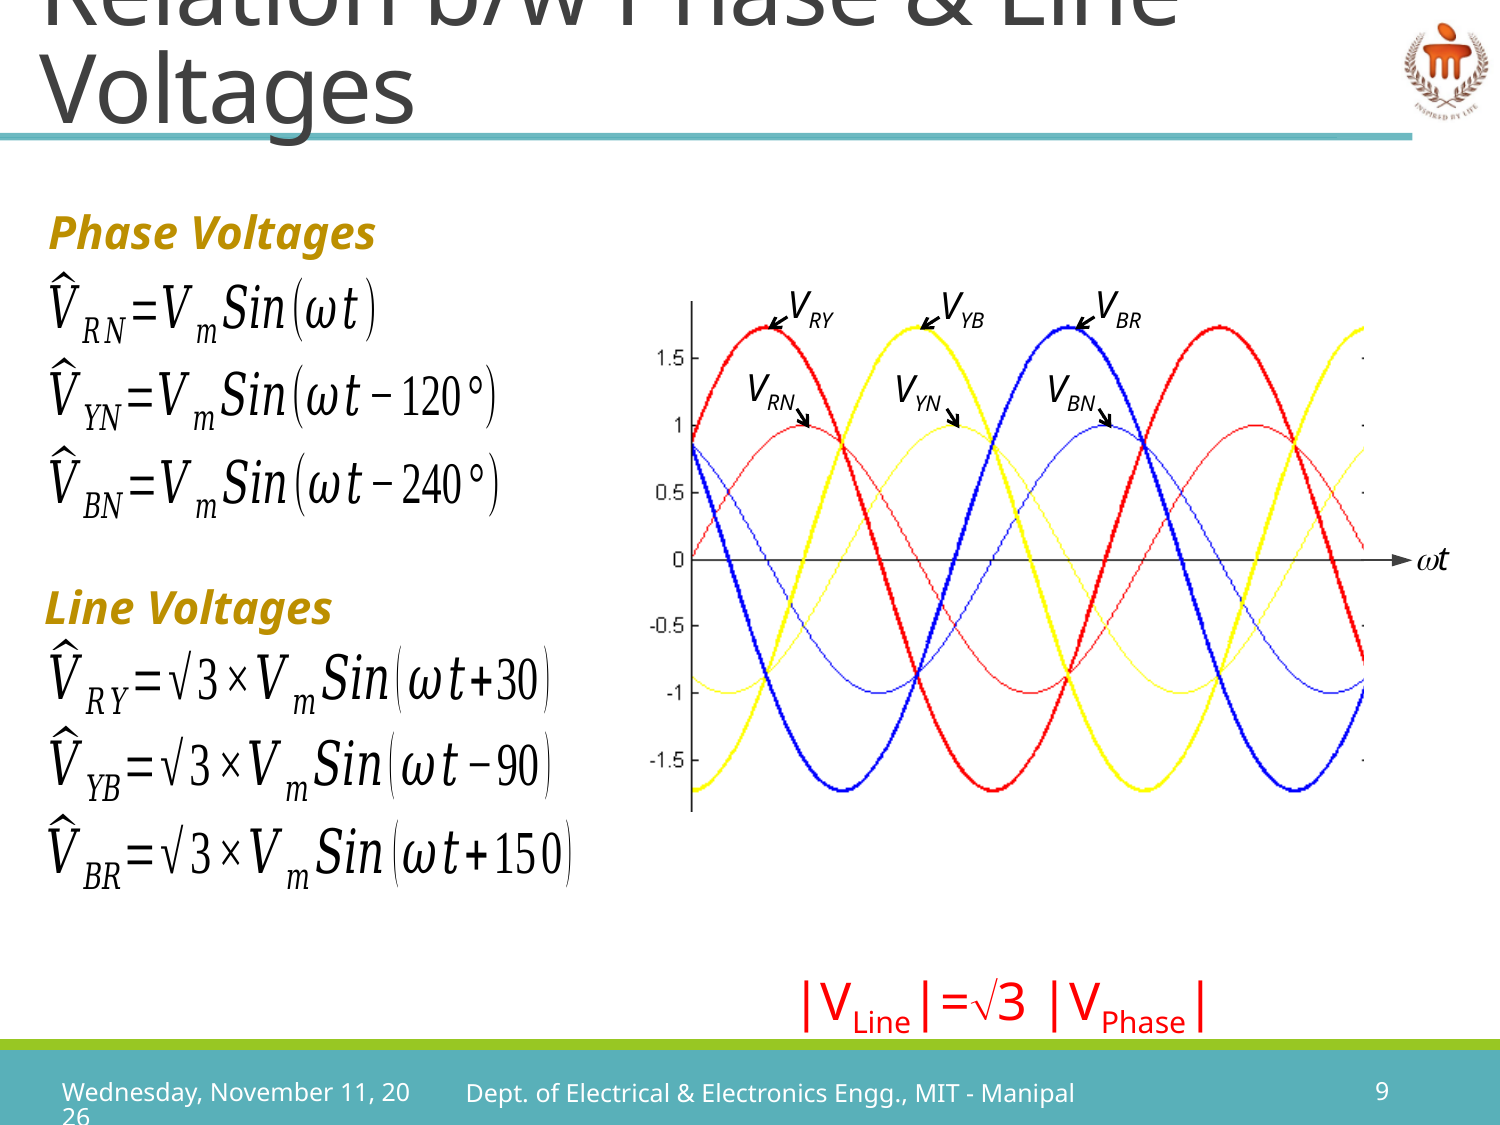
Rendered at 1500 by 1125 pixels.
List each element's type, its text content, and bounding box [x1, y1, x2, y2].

text_box |VLine|=3 |VPhase| [777, 925, 1230, 1047]
text_box VBR [1080, 273, 1181, 299]
picture [634, 301, 1365, 813]
picture [1475, 12, 1494, 125]
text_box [796, 408, 810, 429]
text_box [946, 408, 960, 429]
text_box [923, 313, 937, 334]
title Relation b/w Phase & Line Voltages [24, 0, 1475, 151]
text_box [1078, 313, 1092, 334]
text_box VYB [924, 274, 1025, 299]
text_box VRY [773, 273, 873, 299]
text_box Phase Voltages [33, 196, 392, 267]
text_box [771, 313, 785, 334]
text_box Line Voltages [29, 571, 349, 642]
text_box t [1399, 529, 1475, 585]
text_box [1098, 408, 1112, 429]
